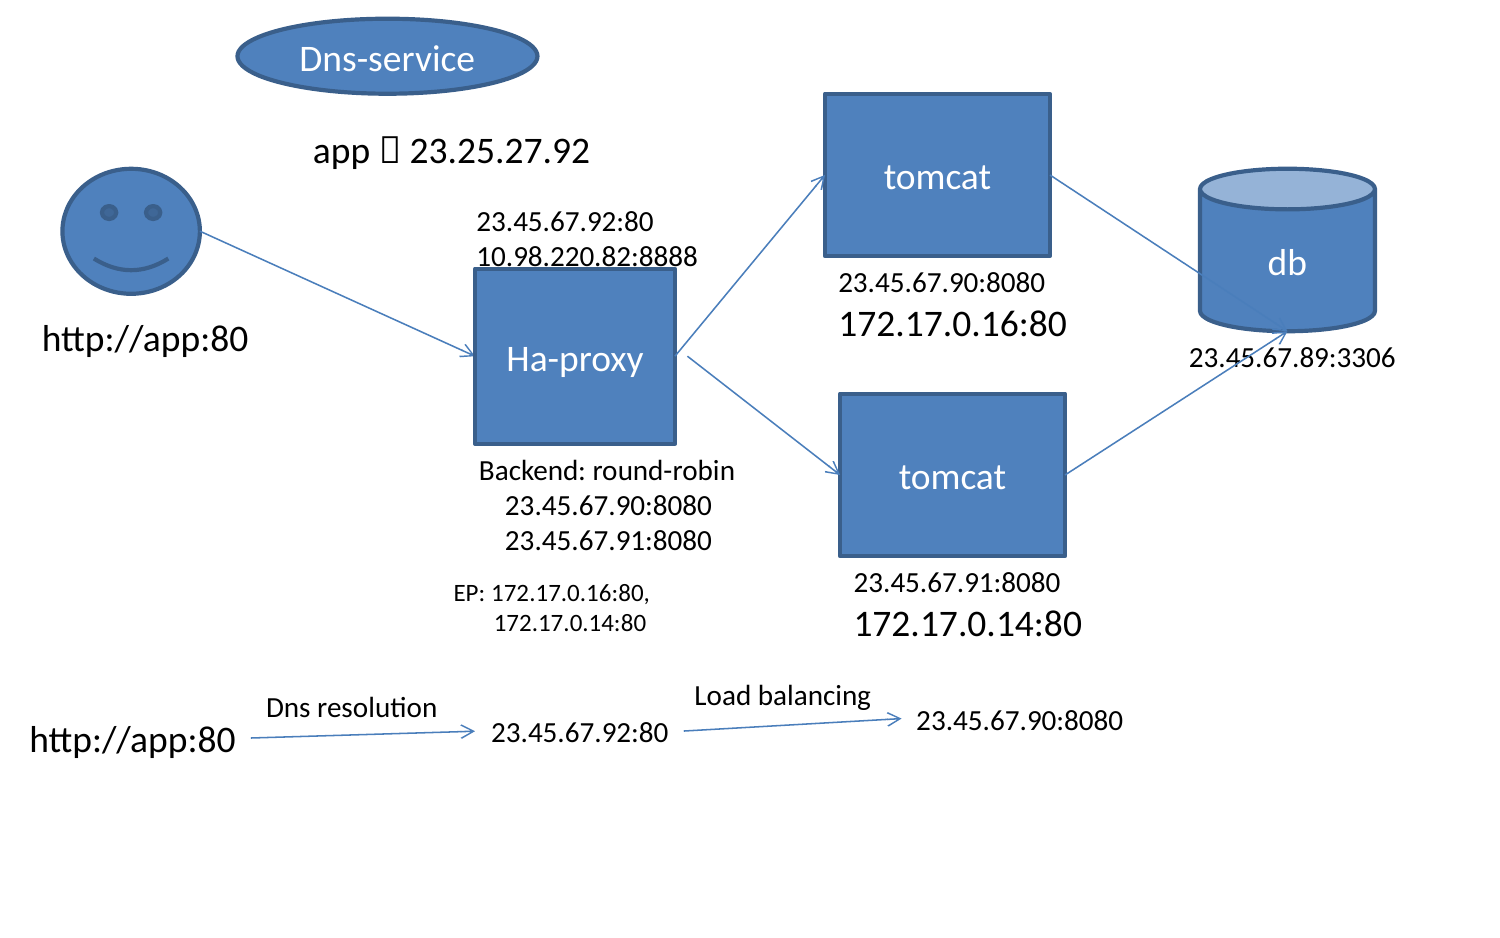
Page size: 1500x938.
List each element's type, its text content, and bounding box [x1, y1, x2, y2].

text_box [60, 166, 202, 296]
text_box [1064, 249, 1201, 476]
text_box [687, 356, 841, 476]
text_box tomcat [823, 92, 1052, 256]
text_box Backend: round-robin 23.45.67.90:8080 23.45.67.91:8080 [464, 443, 751, 564]
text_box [199, 230, 476, 357]
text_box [1049, 174, 1201, 251]
text_box Dns resolution [251, 680, 453, 730]
text_box 23.45.67.89:3306 [1214, 331, 1411, 381]
text_box 23.45.67.92:80 [476, 706, 684, 756]
text_box tomcat [838, 392, 1067, 556]
text_box 23.45.67.90:8080 [901, 693, 1139, 744]
text_box 23.45.67.89:3306 [1205, 331, 1280, 381]
text_box http://app:80 [14, 708, 251, 768]
text_box Ha-proxy [473, 280, 677, 443]
text_box 23.45.67.92:80 10.98.220.82:8888 [461, 195, 669, 280]
text_box 23.45.67.90:8080 172.17.0.16:80 [829, 256, 1059, 351]
text_box 23.45.67.91:8080 172.17.0.14:80 [838, 556, 1098, 651]
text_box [674, 174, 826, 357]
text_box app  23.25.27.92 [298, 118, 606, 179]
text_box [684, 718, 901, 732]
text_box EP: 172.17.0.16:80, 172.17.0.14:80 [438, 568, 672, 644]
text_box Dns-service [235, 16, 540, 96]
text_box http://app:80 [27, 306, 205, 366]
text_box db [1204, 166, 1378, 331]
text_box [252, 730, 476, 739]
text_box Load balancing [679, 668, 887, 719]
